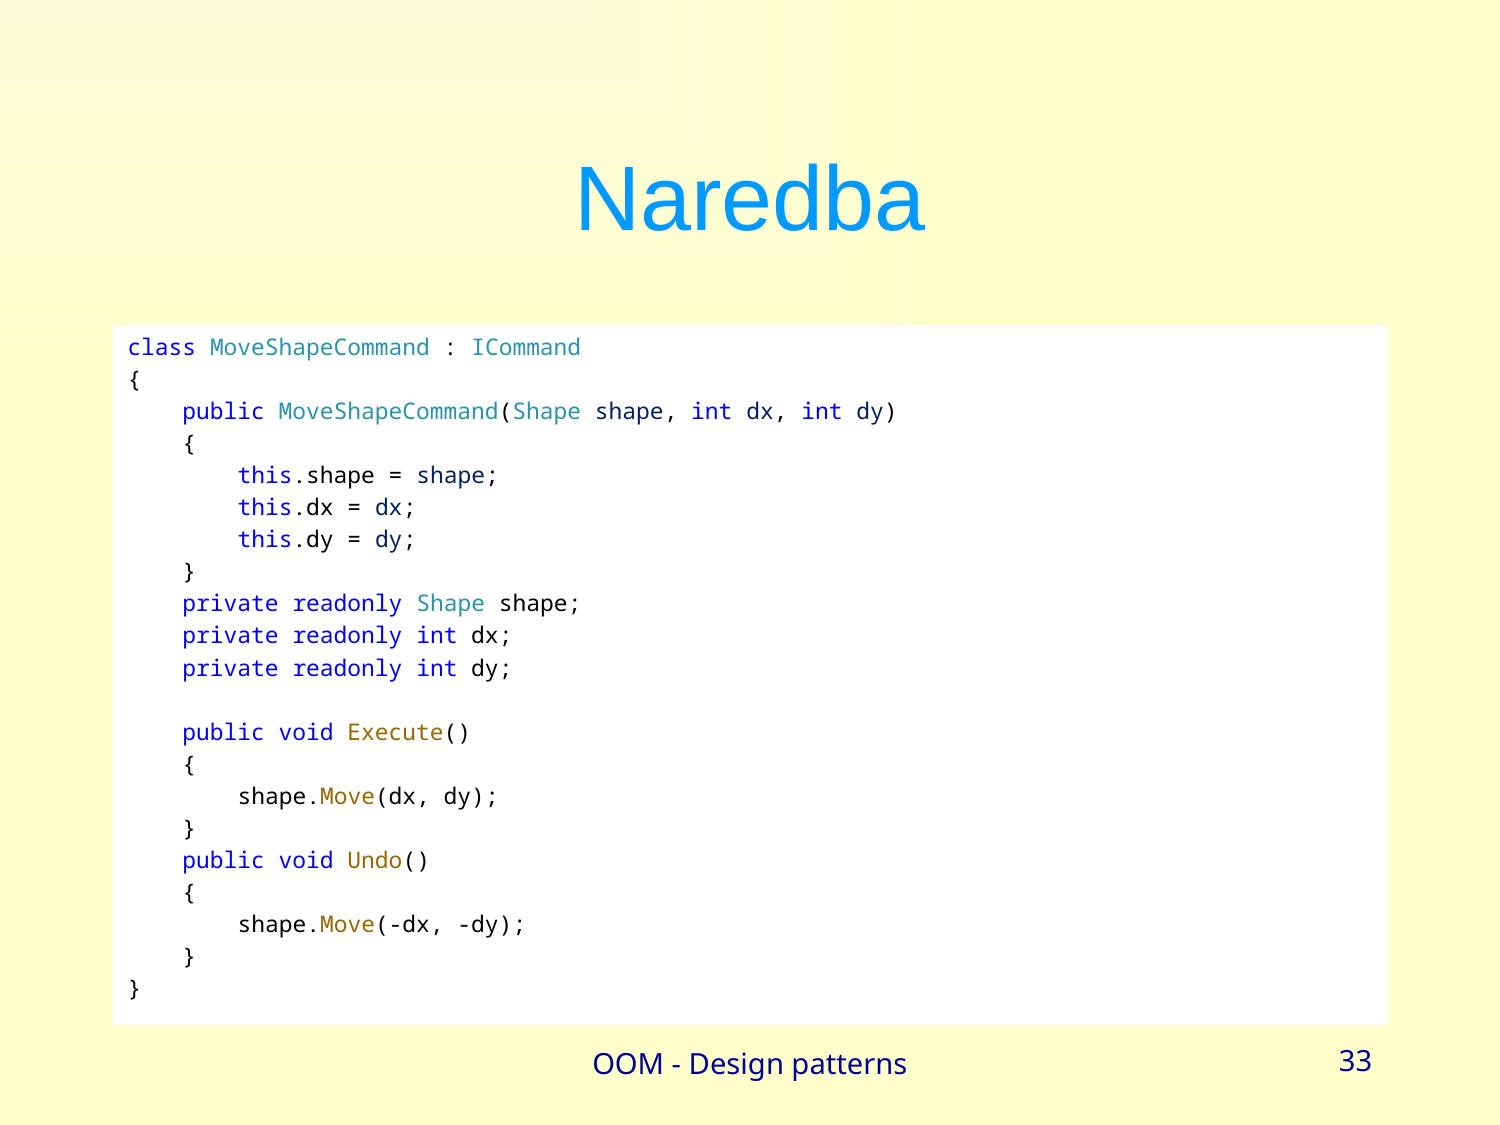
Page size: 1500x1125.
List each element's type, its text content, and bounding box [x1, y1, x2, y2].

title Naredba [112, 99, 1388, 288]
footer OOM - Design patterns [512, 1024, 988, 1101]
slide_number 33 [1074, 1024, 1388, 1101]
list class MoveShapeCommand : ICommand { public MoveShapeCommand(Shape shape, int dx, int dy) { this.shape = shape; this.dx = dx; this.dy = dy; } private readonly Shape shape; private readonly int dx; private readonly int dy; public void Execute() { shape.Move(dx, dy); } public void Undo() { shape.Move(-dx, -dy); } } [112, 324, 1388, 1025]
